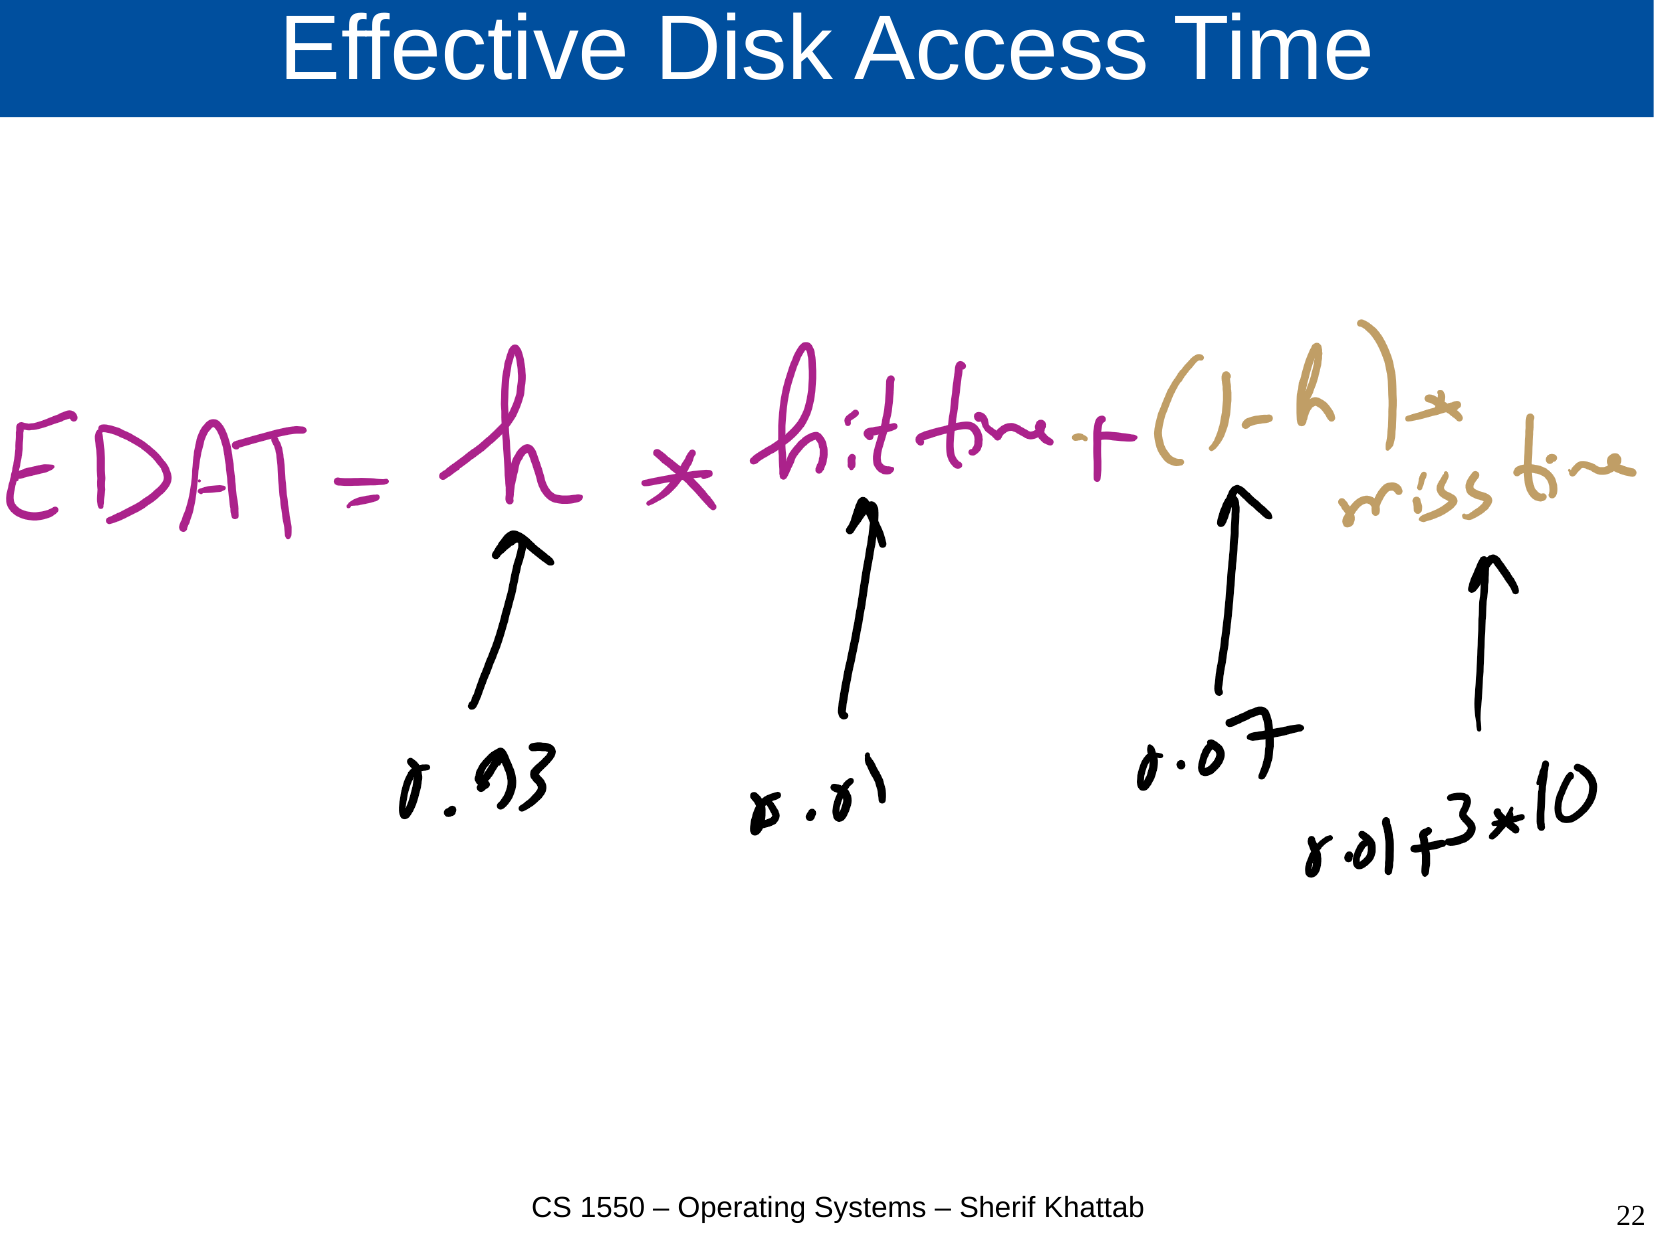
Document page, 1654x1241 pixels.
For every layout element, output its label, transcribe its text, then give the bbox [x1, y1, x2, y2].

picture [0, 316, 1654, 924]
slide_number 22 [1265, 1198, 1647, 1241]
title Effective Disk Access Time [0, 0, 1654, 118]
footer CS 1550 – Operating Systems – Sherif Khattab [460, 1190, 1217, 1241]
